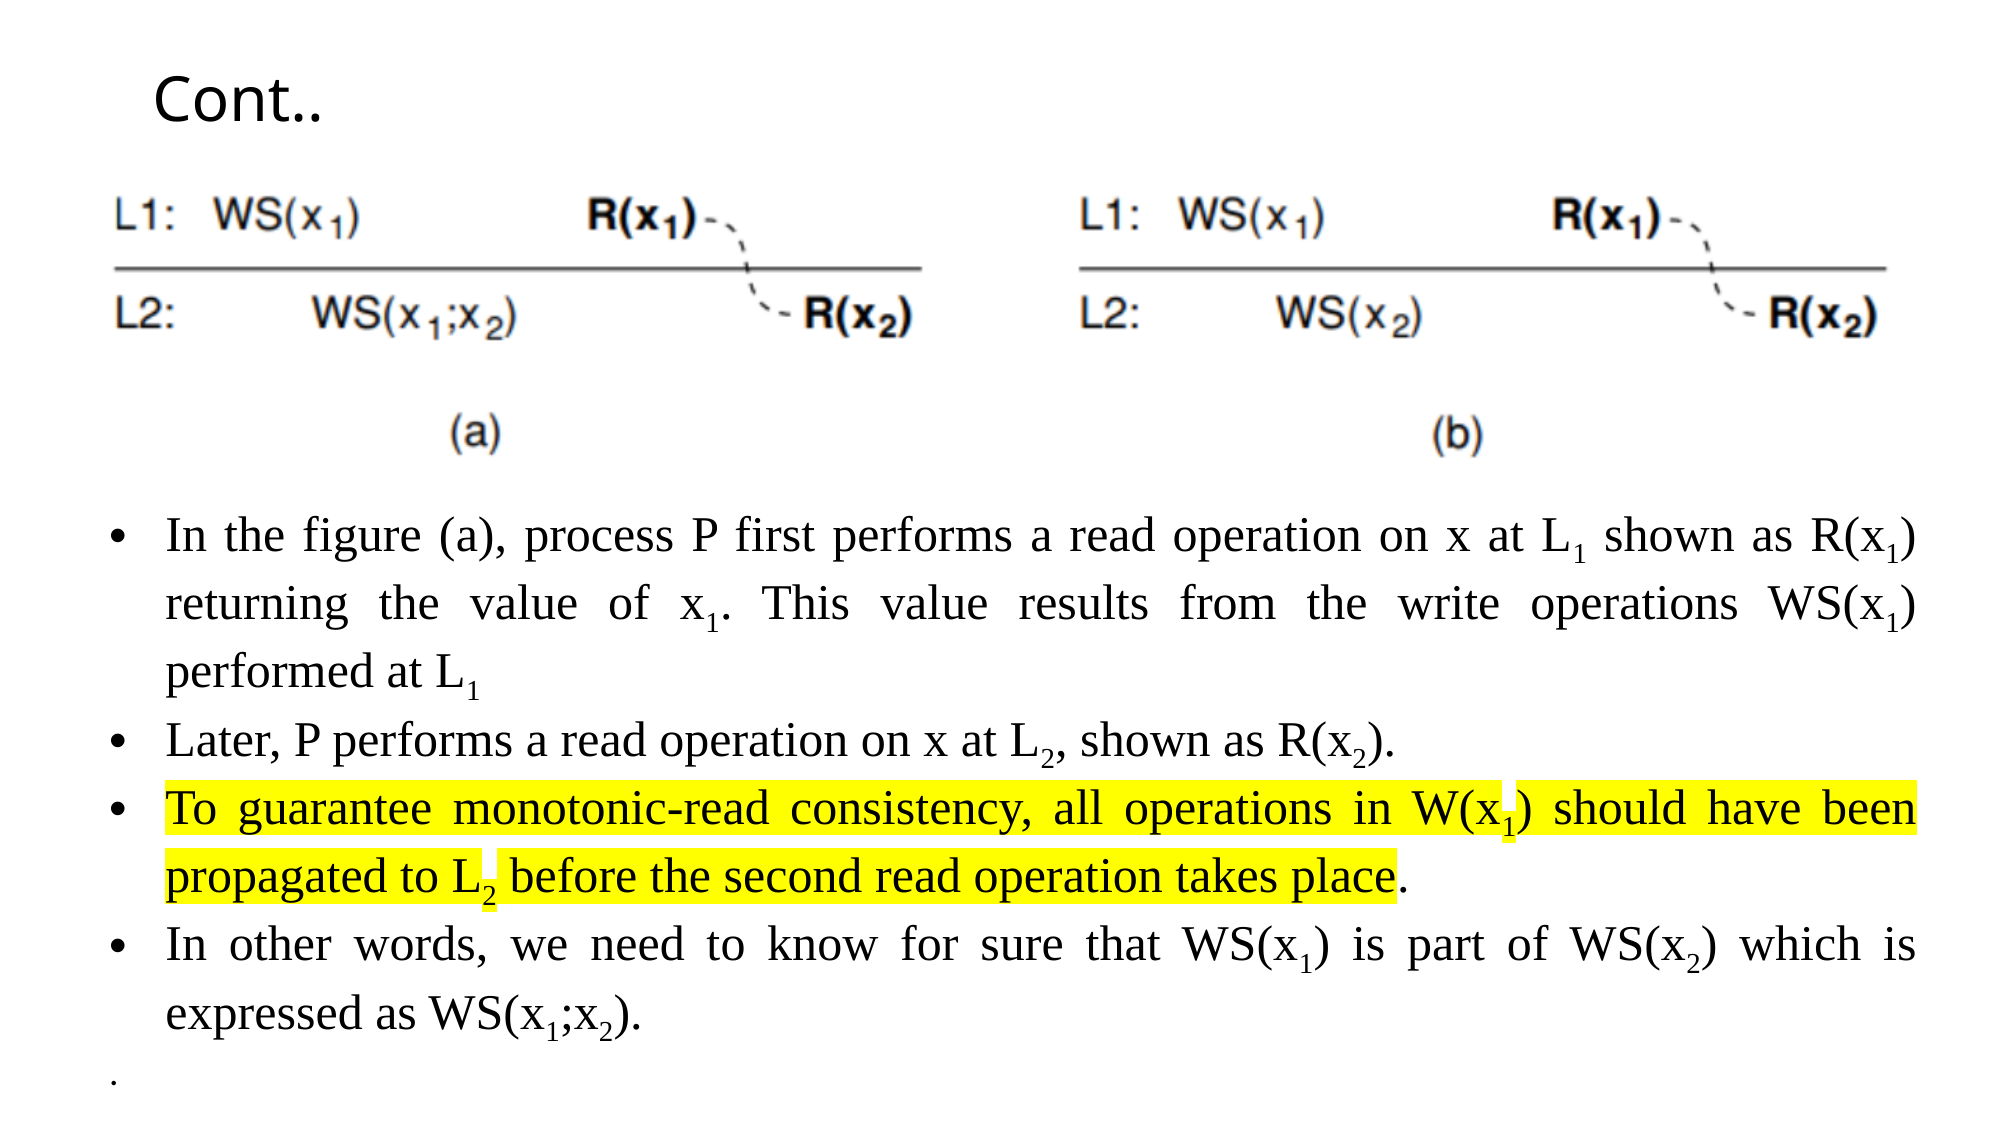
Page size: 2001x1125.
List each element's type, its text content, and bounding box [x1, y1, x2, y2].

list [94, 168, 1906, 469]
title Cont.. [137, 59, 1863, 143]
text_box In the figure (a), process P first performs a read operation on x at L1 shown as R(x1) returning the value of x1. This value results from the write operations WS(x1) performed at L1 Later, P performs a read operation on x at L2, shown as R(x2). To guarantee monotonic-read consistency, all operations in W(x1) should have been propagated to L2 before the second read operation takes place. In other words, we need to know for sure that WS(x1) is part of WS(x2) which is expressed as WS(x1;x2). . [94, 493, 1932, 1100]
